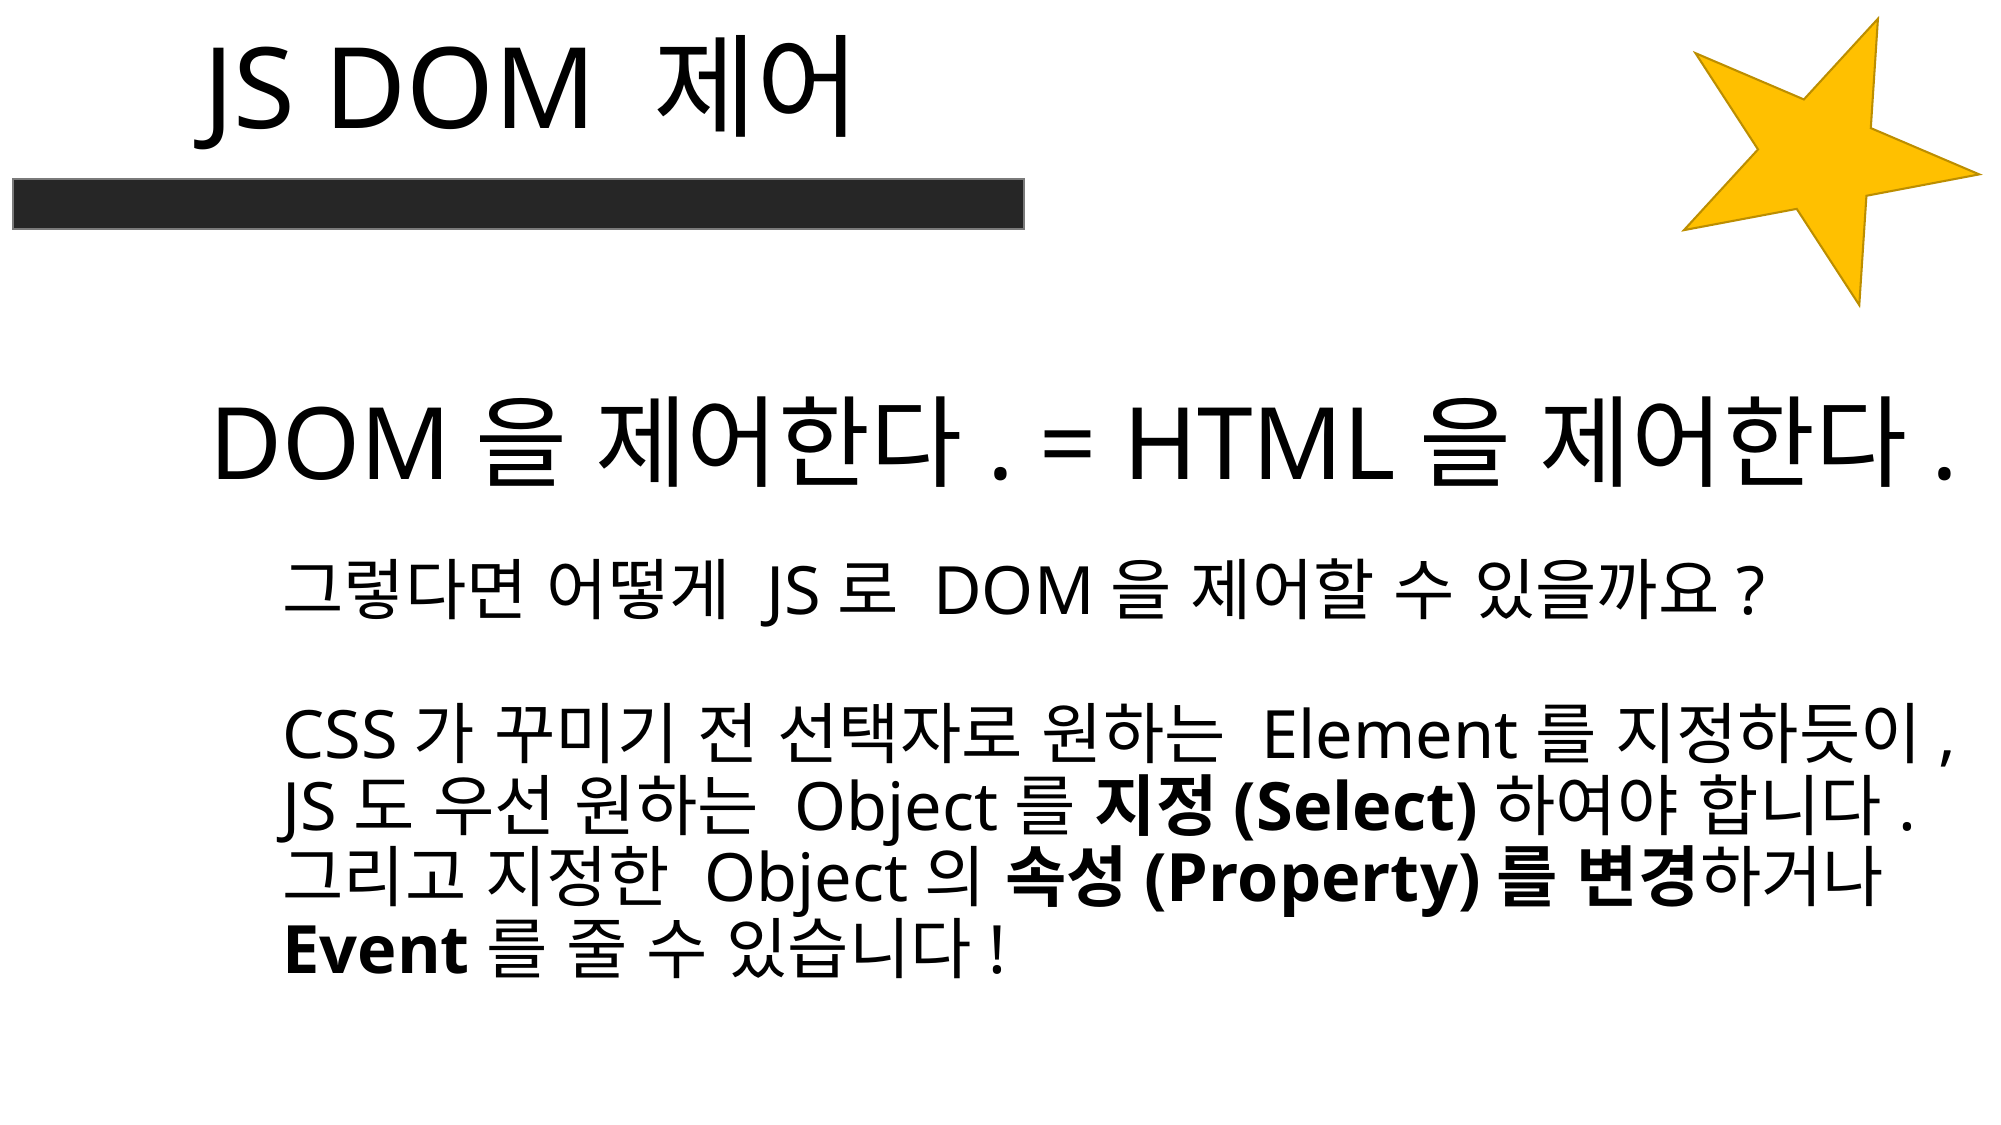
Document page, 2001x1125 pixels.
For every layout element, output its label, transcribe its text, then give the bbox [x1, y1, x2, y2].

text_box [1864, 197, 1869, 255]
text_box [0, 167, 194, 421]
text_box JS DOM 제어 [0, 15, 1189, 161]
text_box 그렇다면 어떻게 JS로 DOM을 제어할 수 있을까요? CSS가 꾸미기 전 선택자로 원하는 Element를 지정하듯이, JS도 우선 원하는 Object를 지정(Select)하여야 합니다. 그리고 지정한 Object의 속성(Property)를 변경하거나 Event를 줄 수 있습니다! [267, 742, 2000, 996]
text_box [76, 33, 1862, 287]
text_box DOM을 제어한다. = HTML을 제어한다. [194, 255, 1987, 509]
text_box [1681, 15, 1983, 309]
